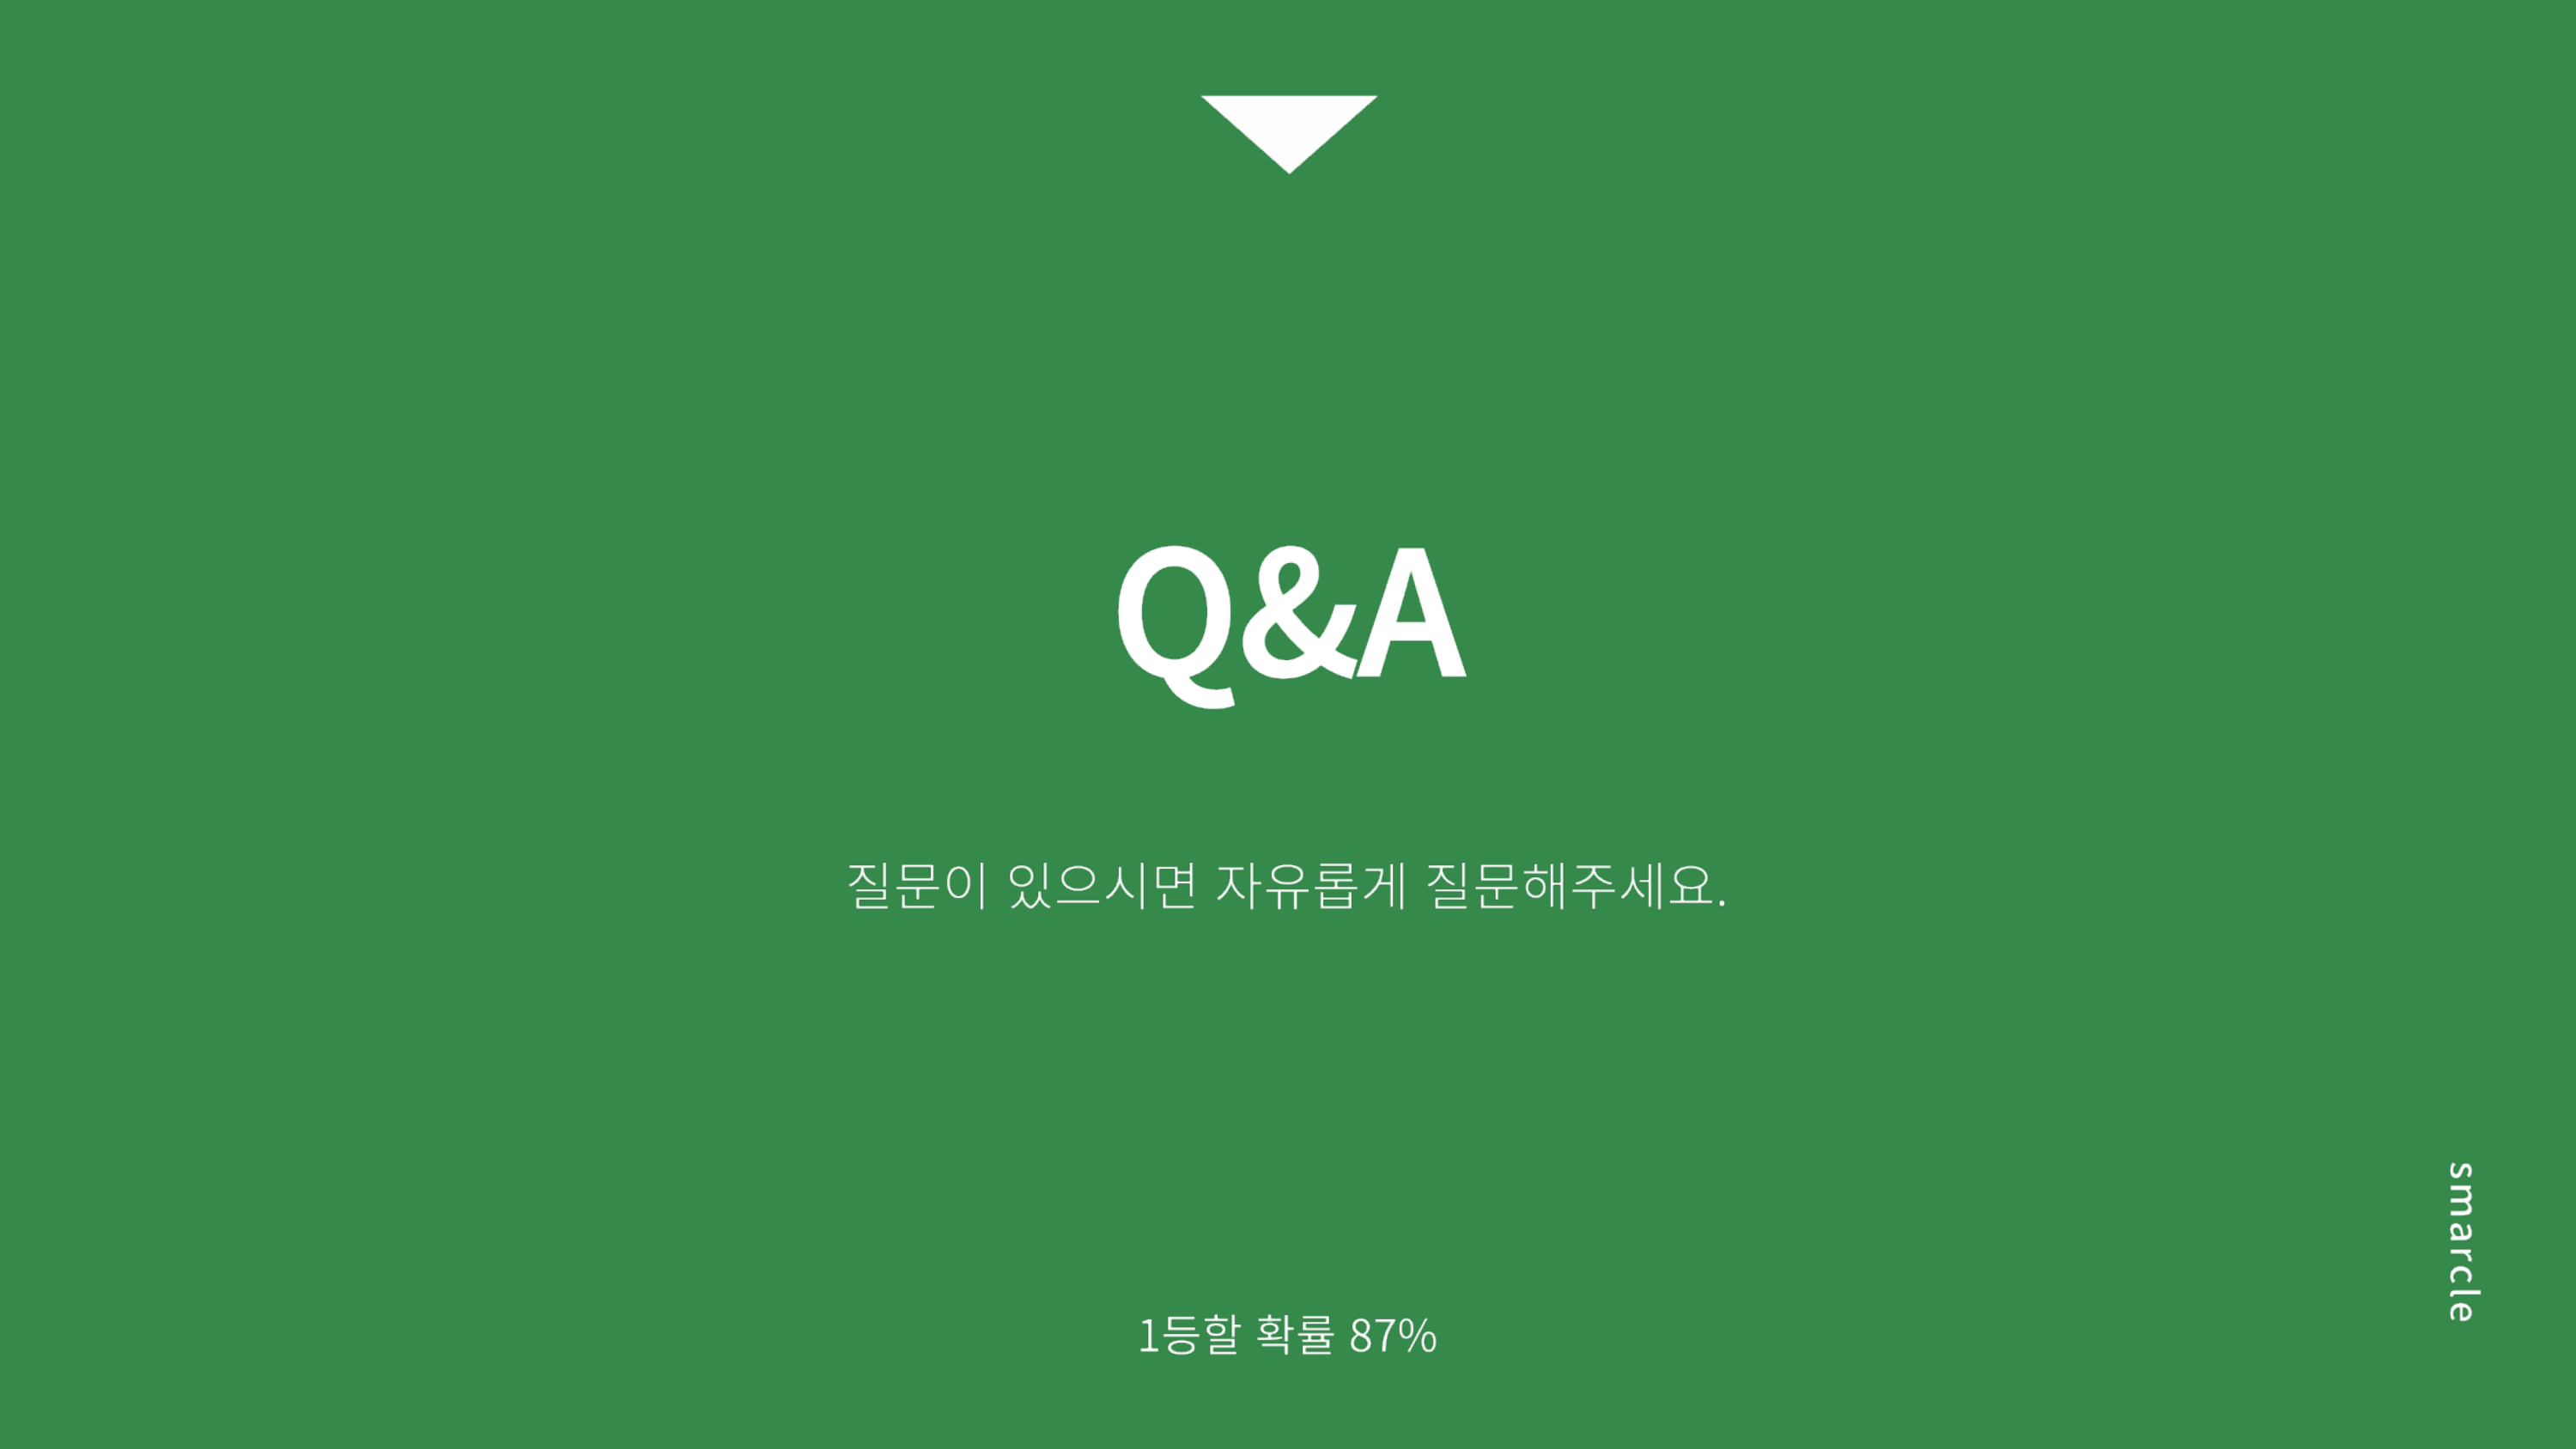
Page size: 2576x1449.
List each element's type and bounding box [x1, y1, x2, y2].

picture [2307, 1087, 2576, 1388]
picture [300, 373, 2045, 973]
picture [638, 1287, 1722, 1410]
picture [1200, 94, 1378, 174]
